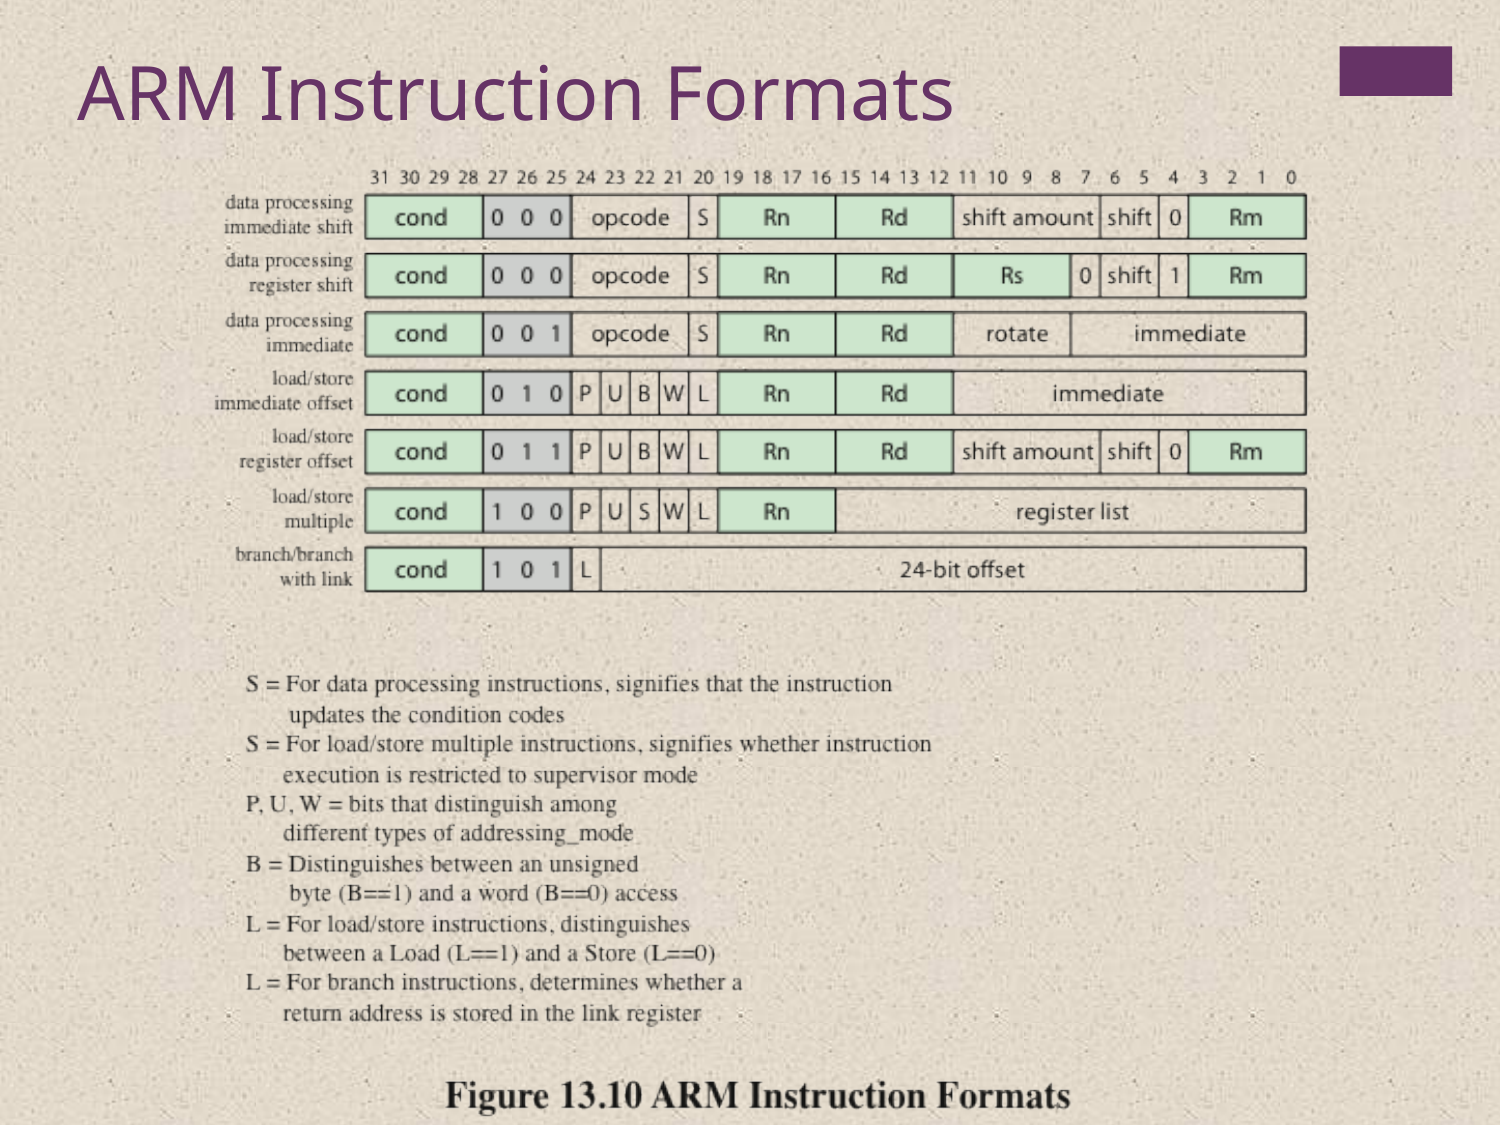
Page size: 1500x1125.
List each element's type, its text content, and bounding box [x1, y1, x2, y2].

title ARM Instruction Formats [62, 37, 1302, 221]
picture [0, 0, 1500, 1125]
